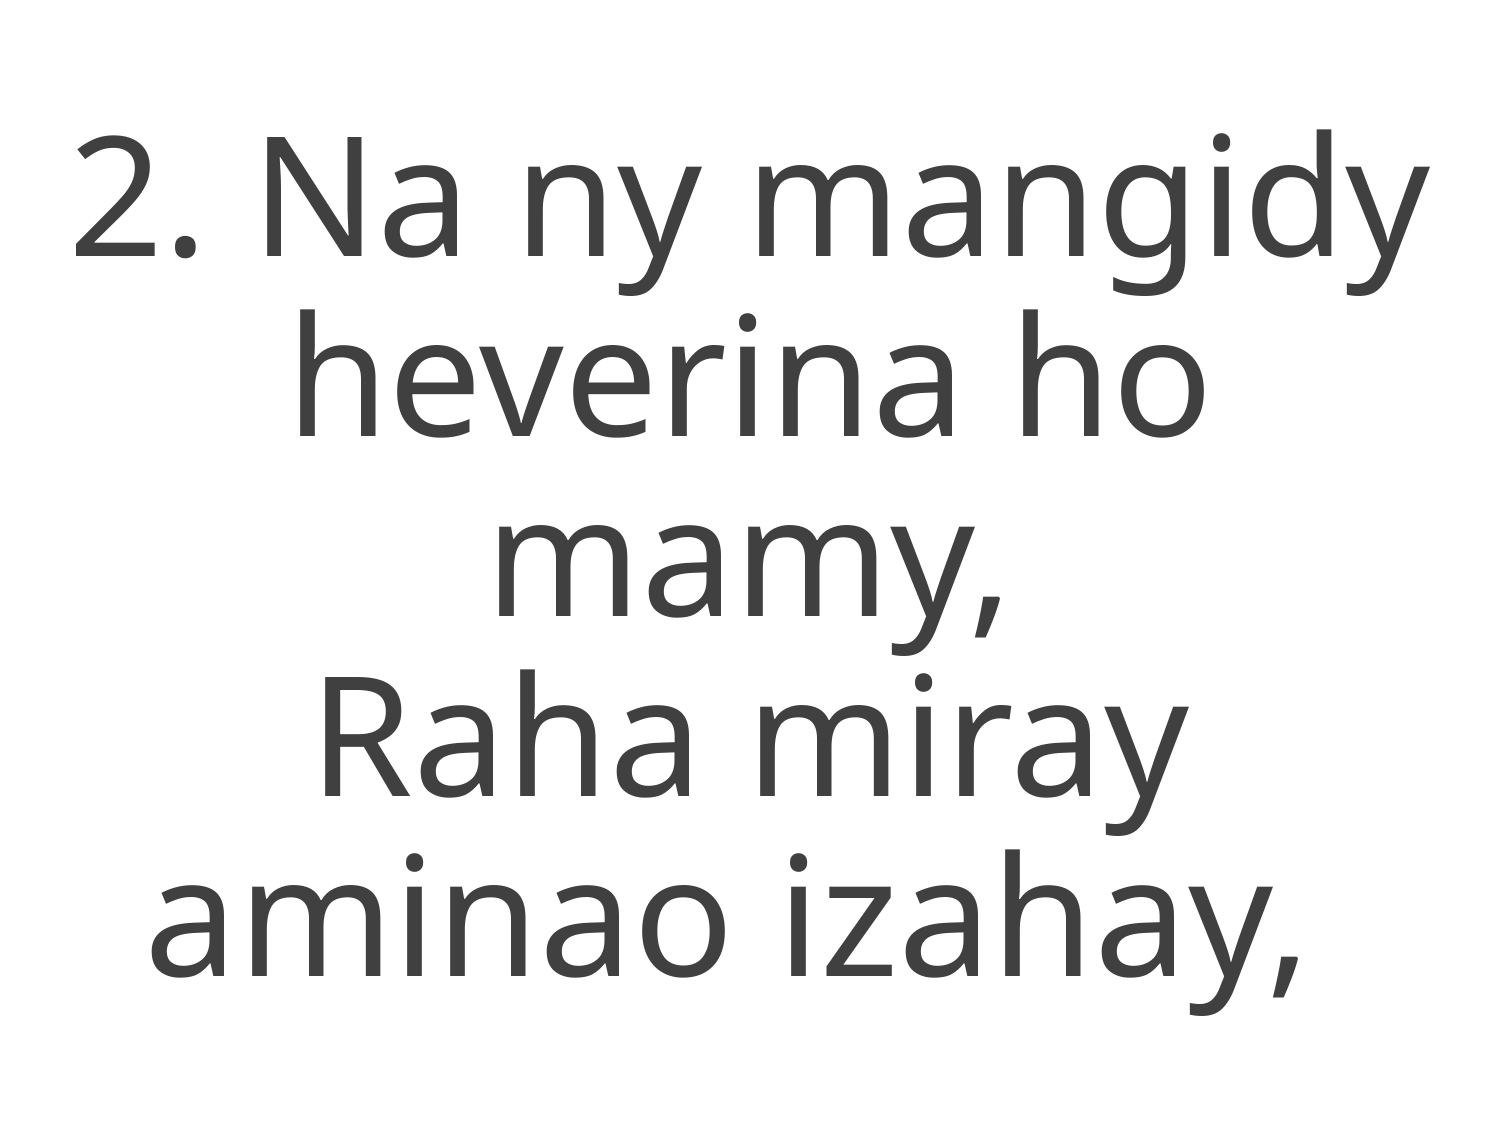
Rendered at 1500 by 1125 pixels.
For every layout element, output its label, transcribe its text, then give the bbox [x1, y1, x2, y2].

title 2. Na ny mangidy heverina ho mamy, Raha miray aminao izahay, [0, 453, 1500, 672]
